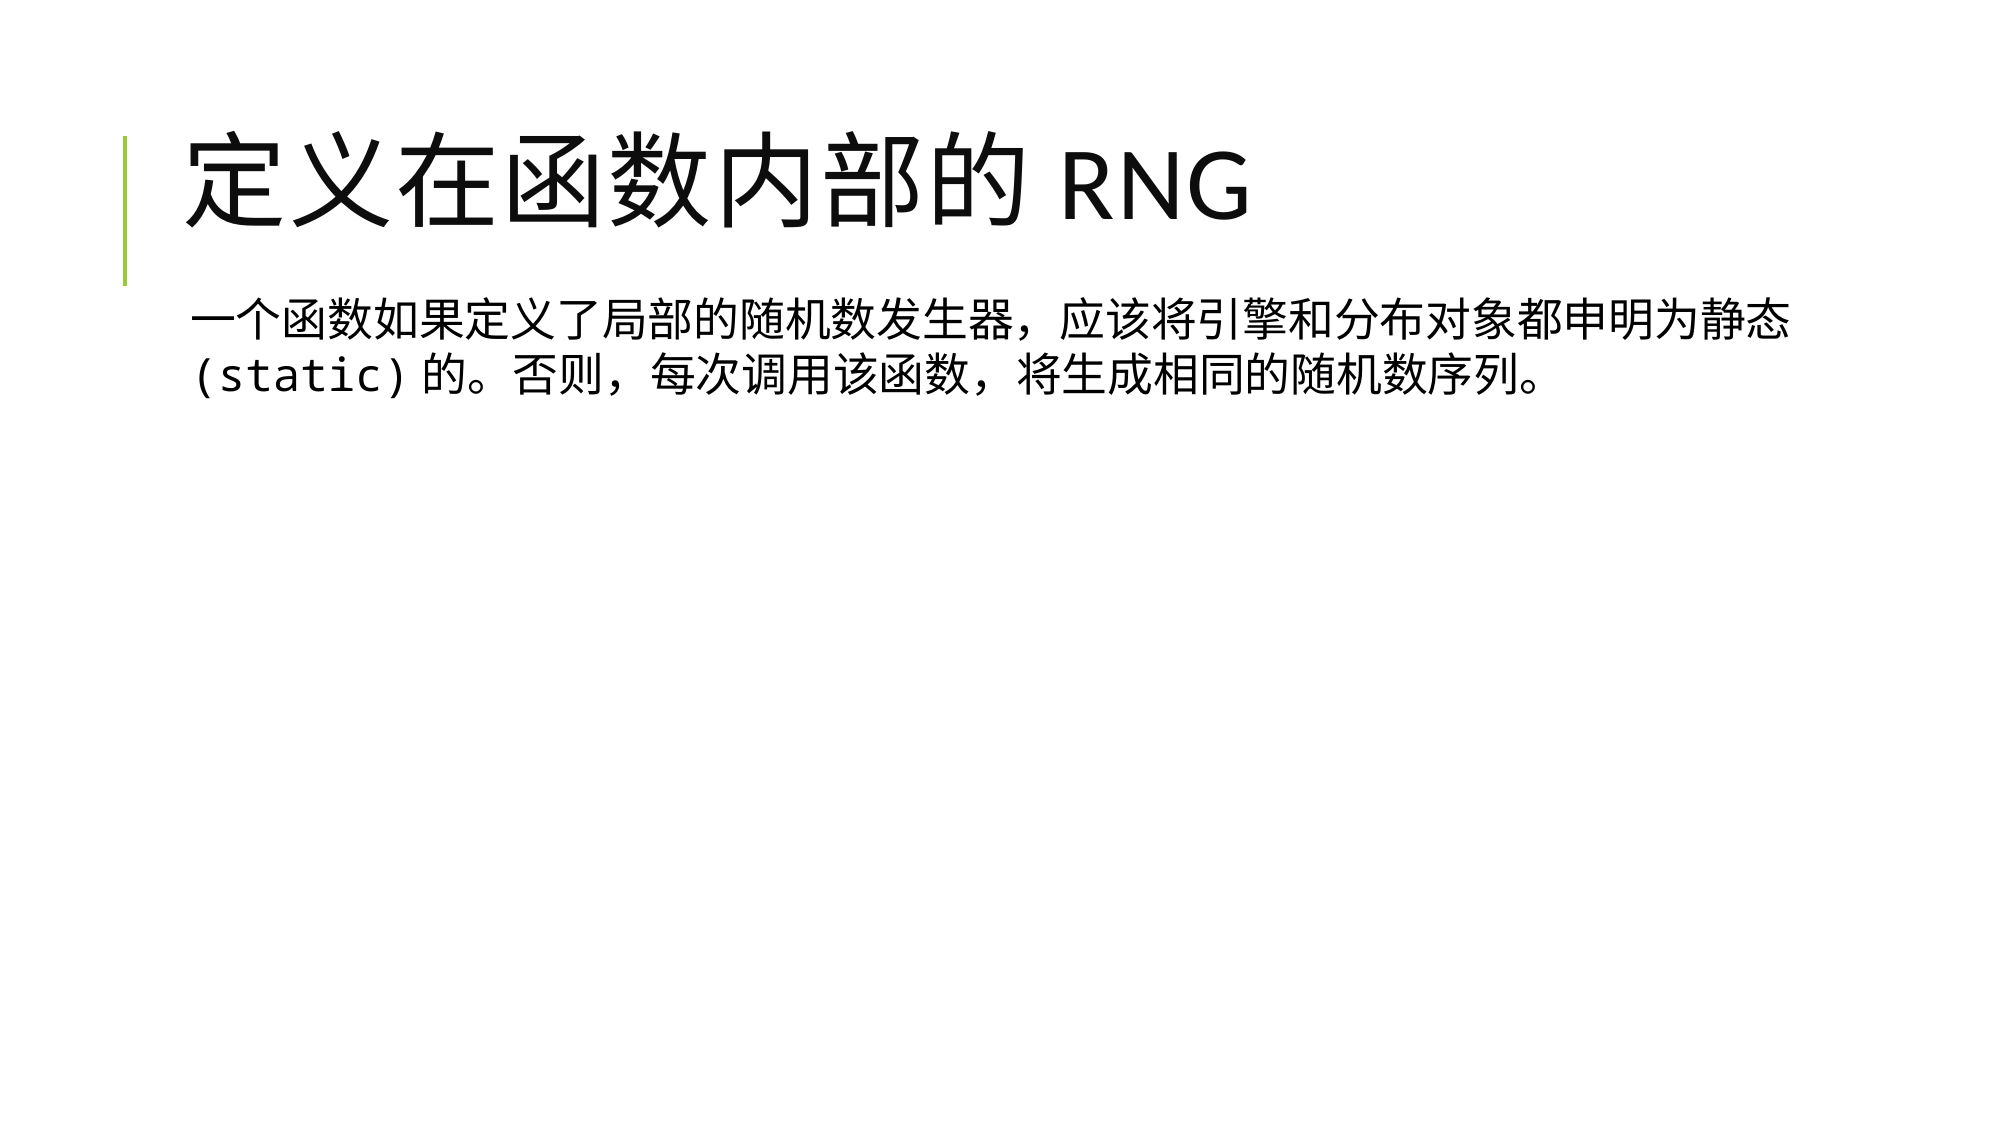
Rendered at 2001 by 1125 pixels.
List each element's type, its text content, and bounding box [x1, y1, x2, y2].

list 一个函数如果定义了局部的随机数发生器，应该将引擎和分布对象都申明为静态(static)的。否则，每次调用该函数，将生成相同的随机数序列。 [168, 282, 1875, 1075]
title 定义在函数内部的RNG [168, 96, 1763, 282]
